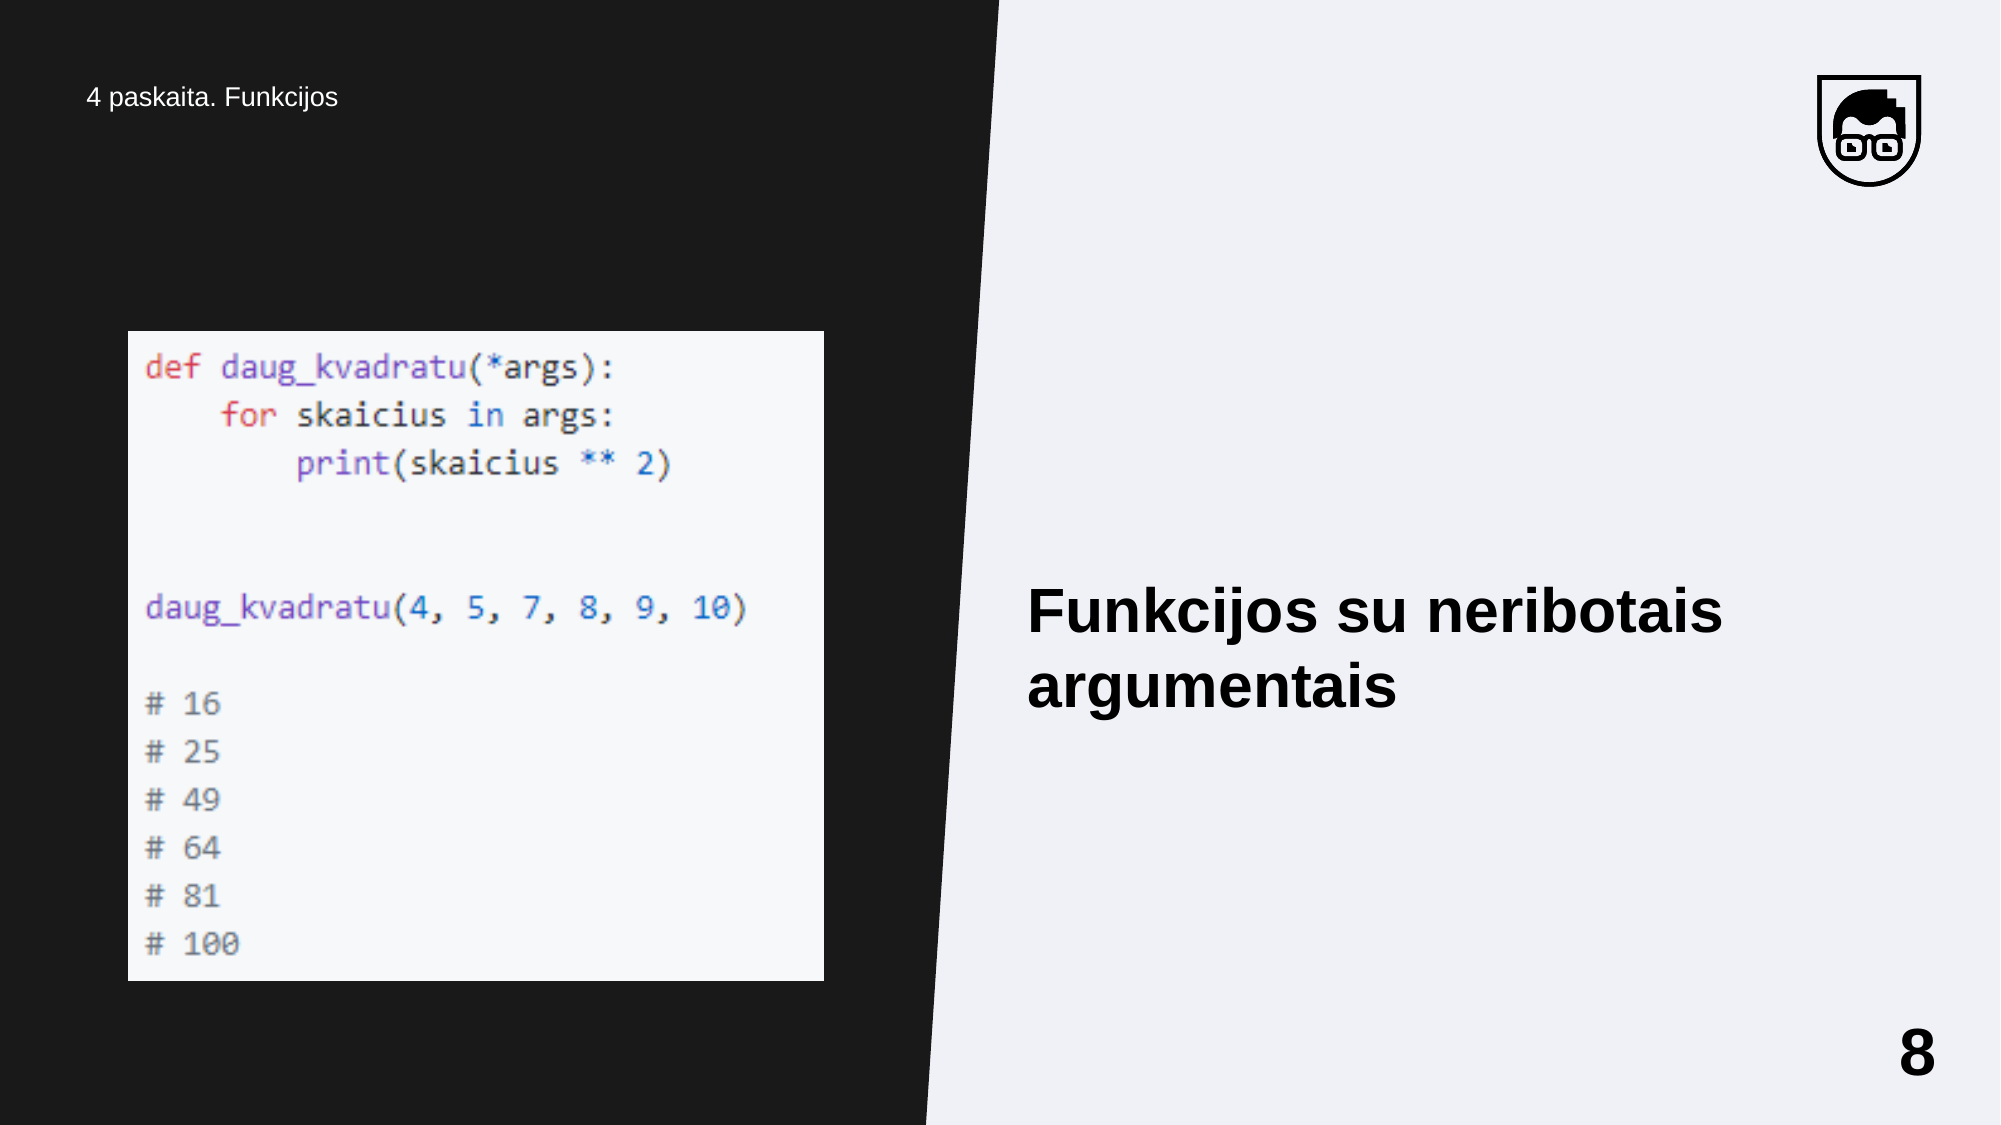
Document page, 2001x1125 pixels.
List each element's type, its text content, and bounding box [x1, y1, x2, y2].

text_box 4 paskaita. Funkcijos [78, 75, 1000, 150]
picture [128, 330, 825, 981]
text_box Funkcijos su neribotais argumentais [1019, 562, 1977, 748]
text_box 8 [1884, 1001, 1952, 1097]
